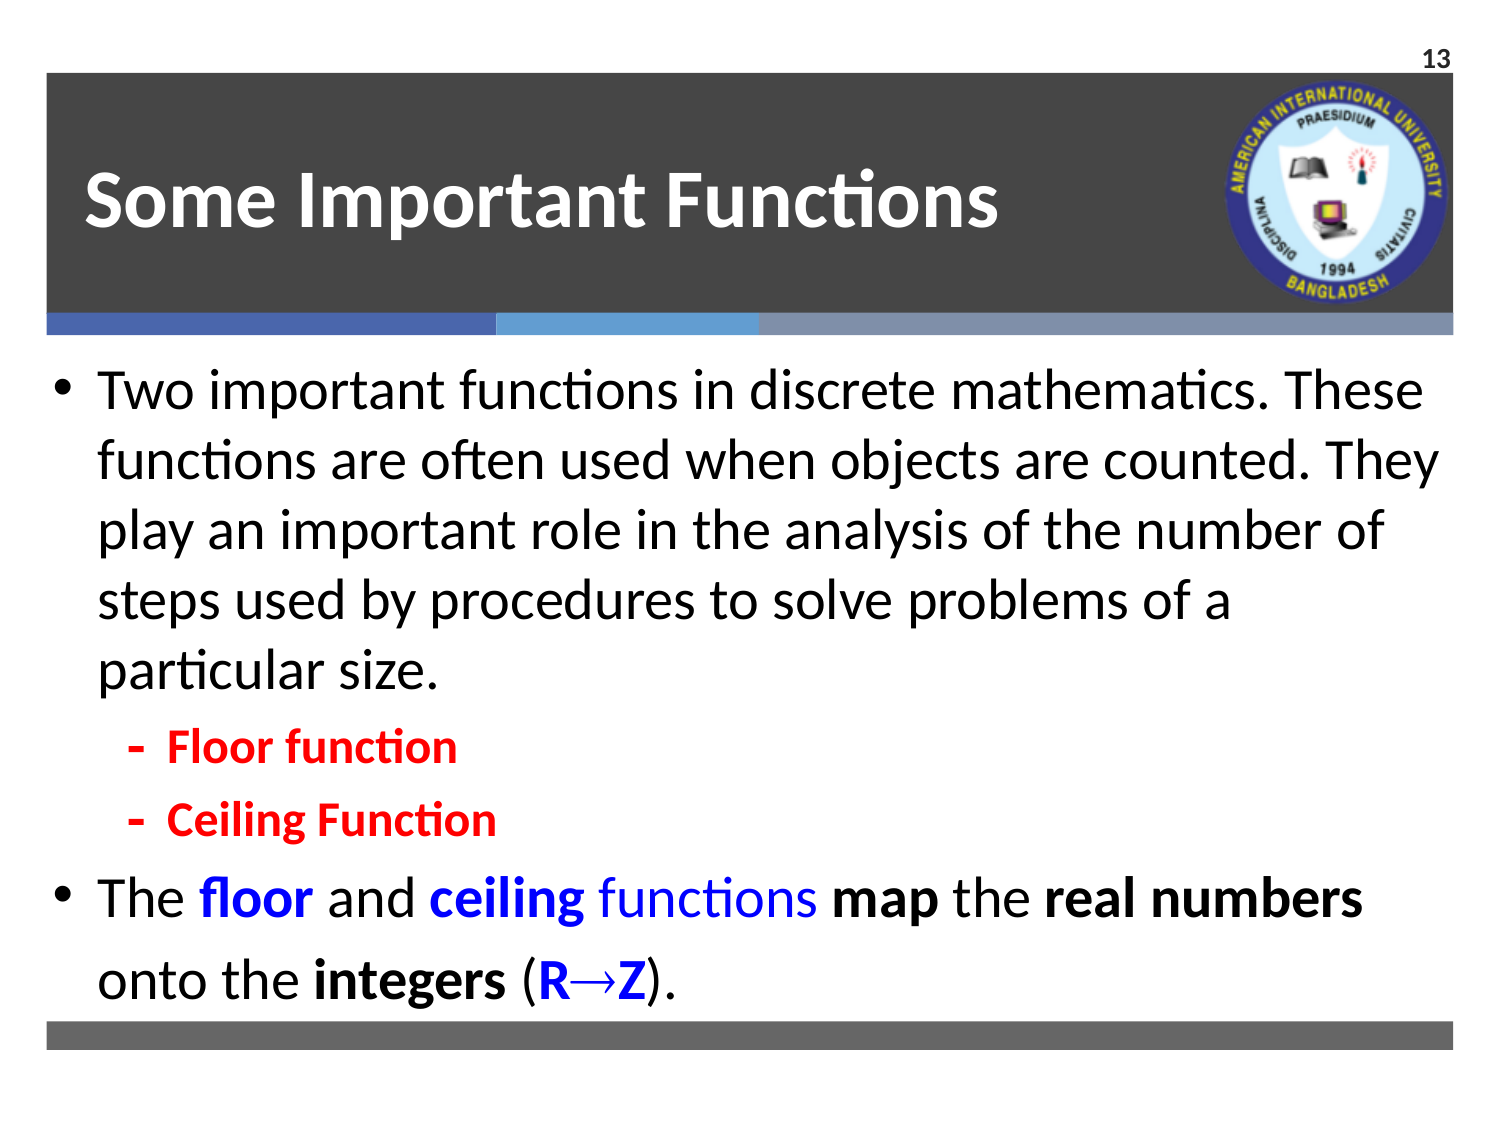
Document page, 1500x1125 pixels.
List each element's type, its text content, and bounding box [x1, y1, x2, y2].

title Some Important Functions [69, 73, 1351, 253]
text_box Two important functions in discrete mathematics. These functions are often used when objects are counted. They play an important role in the analysis of the number of steps used by procedures to solve problems of a particular size.  Floor function  Ceiling Function The floor and ceiling functions map the real numbers onto the integers (RZ). [38, 343, 1466, 1019]
picture [1220, 75, 1454, 310]
slide_number 13 [1362, 27, 1466, 87]
